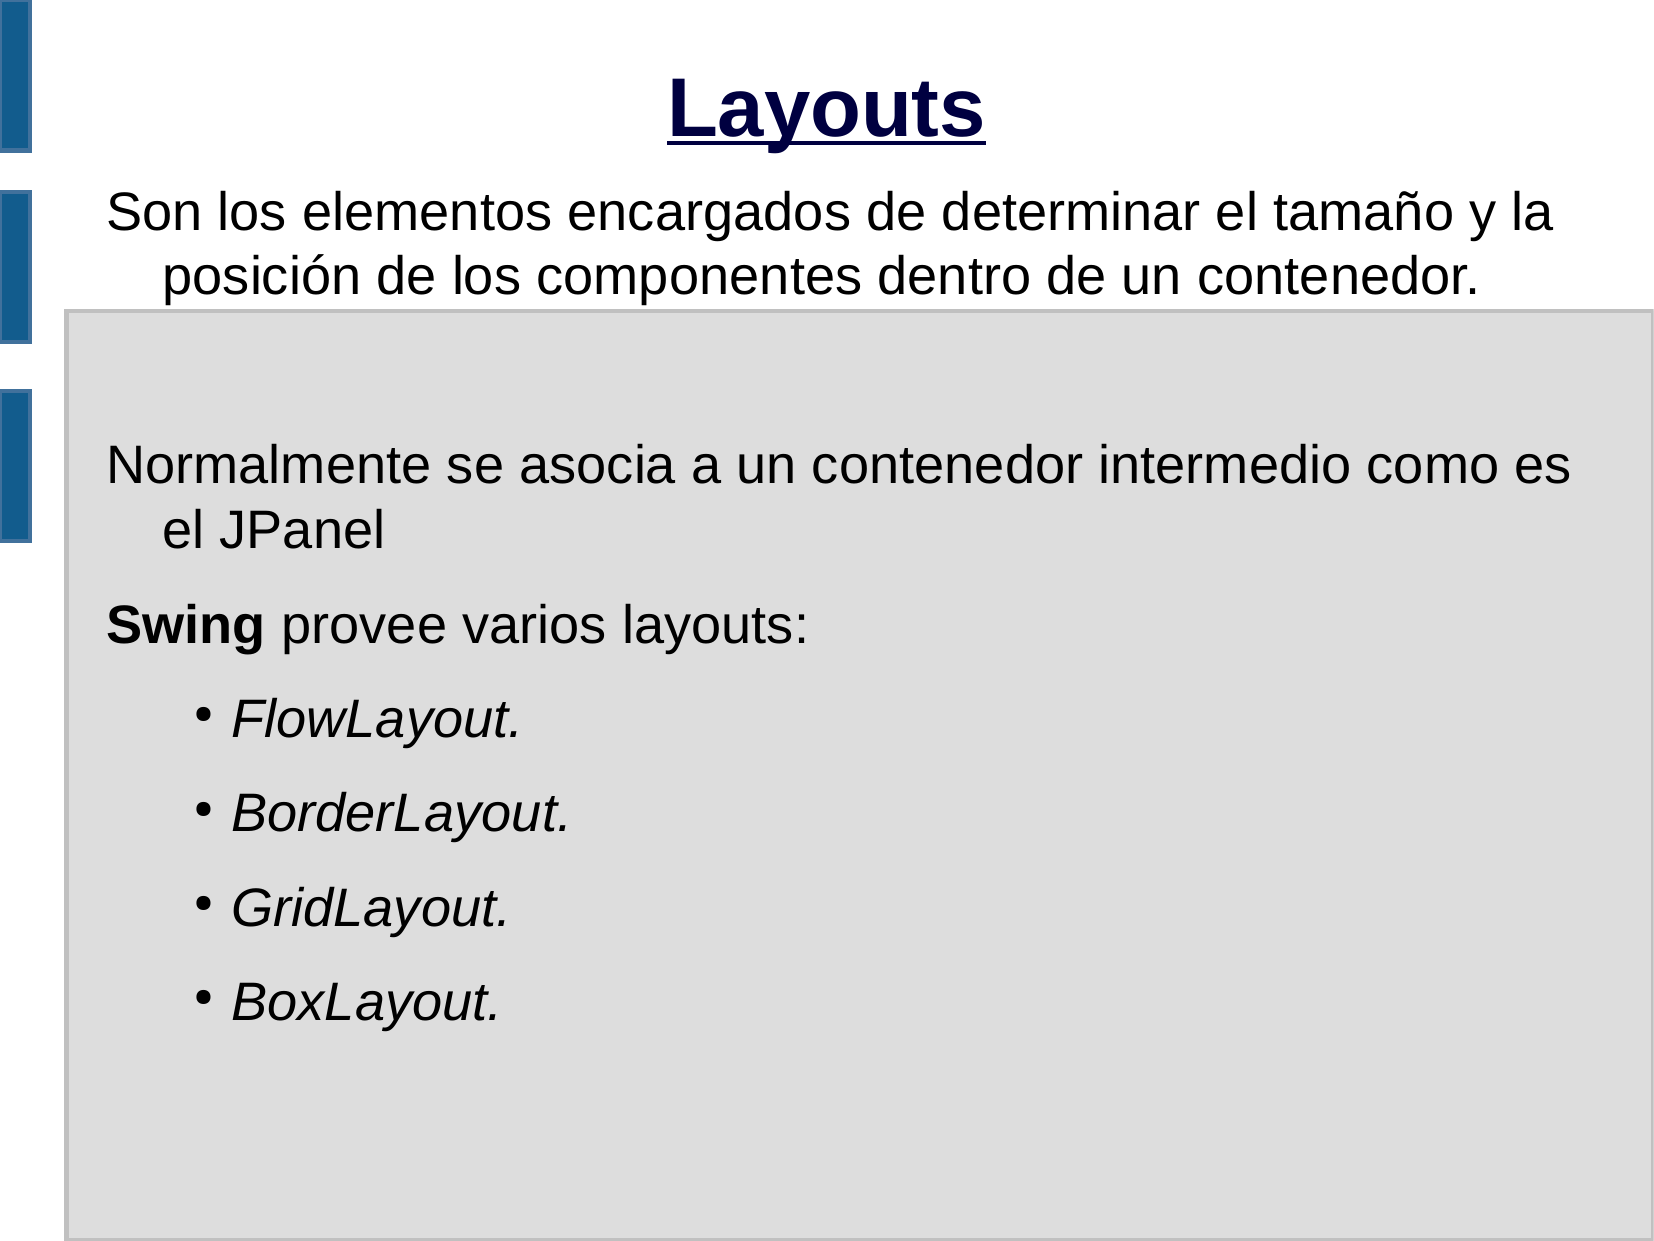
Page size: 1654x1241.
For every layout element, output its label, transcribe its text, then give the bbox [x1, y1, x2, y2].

title Layouts [82, 49, 1571, 257]
subtitle Son los elementos encargados de determinar el tamaño y la posición de los componentes dentro de un contenedor. Normalmente se asocia a un contenedor intermedio como es el JPanel Swing provee varios layouts: FlowLayout. BorderLayout. GridLayout. BoxLayout. [106, 141, 1595, 1001]
